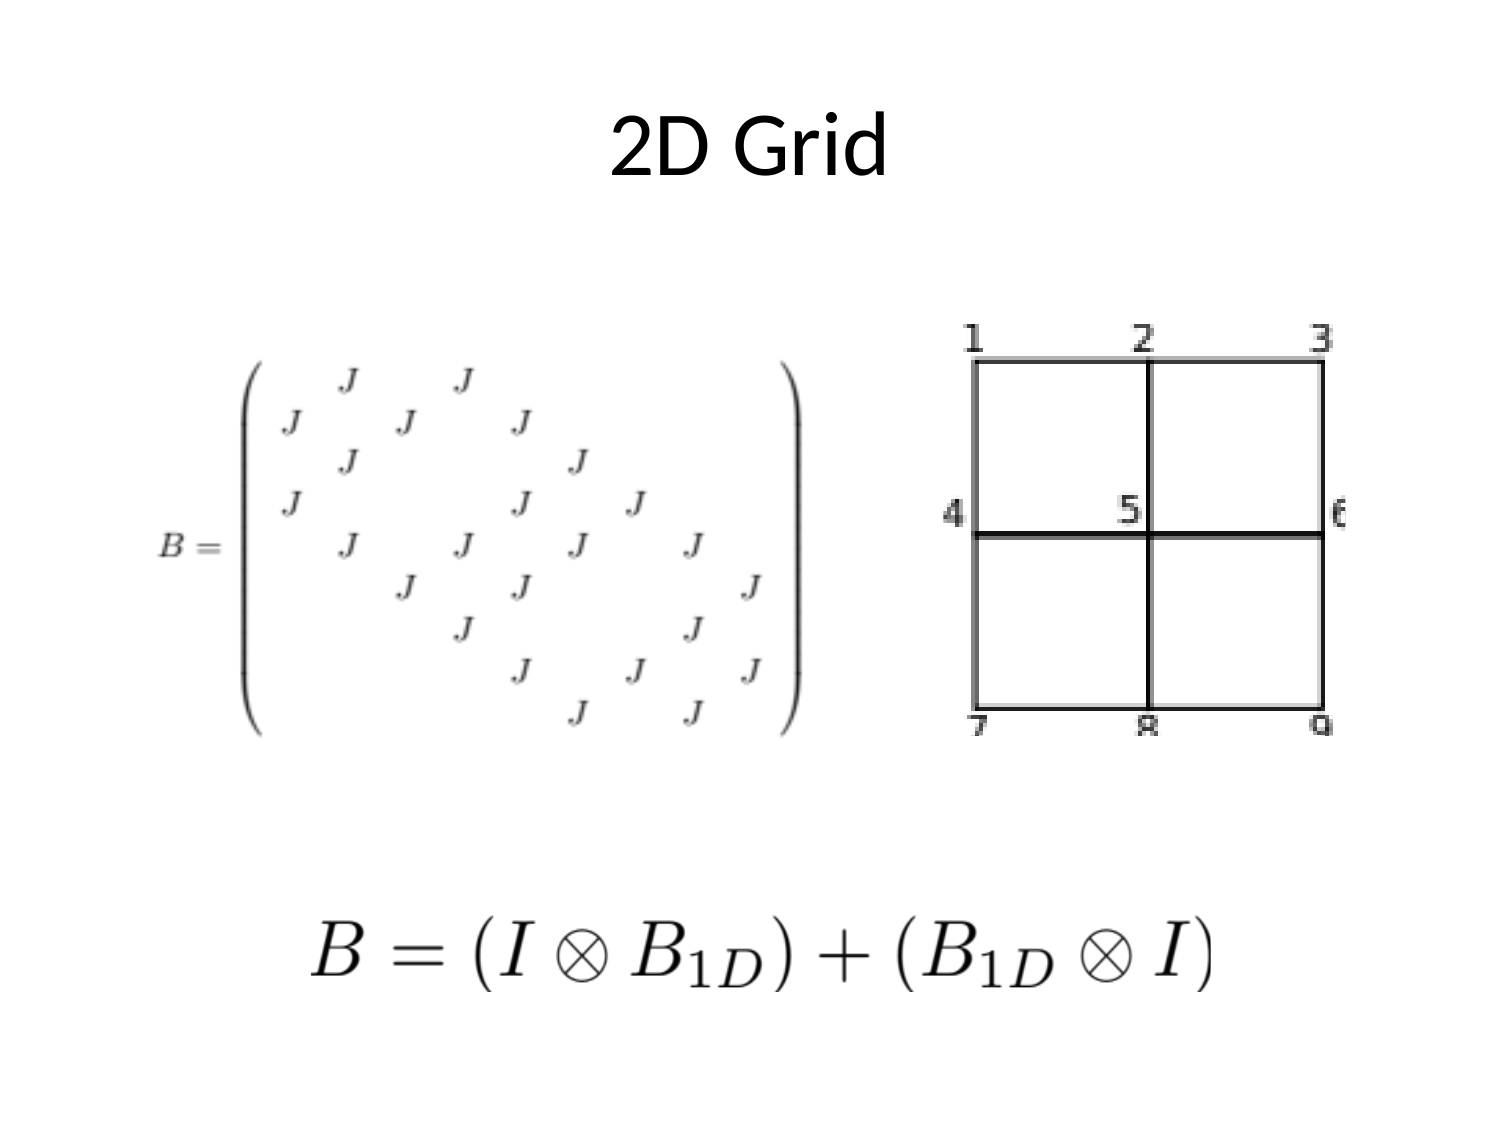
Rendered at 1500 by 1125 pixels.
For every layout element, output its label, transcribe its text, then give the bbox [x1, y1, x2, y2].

picture [310, 914, 1211, 993]
picture [133, 297, 834, 786]
picture [943, 323, 1346, 736]
title 2D Grid [75, 45, 1425, 233]
